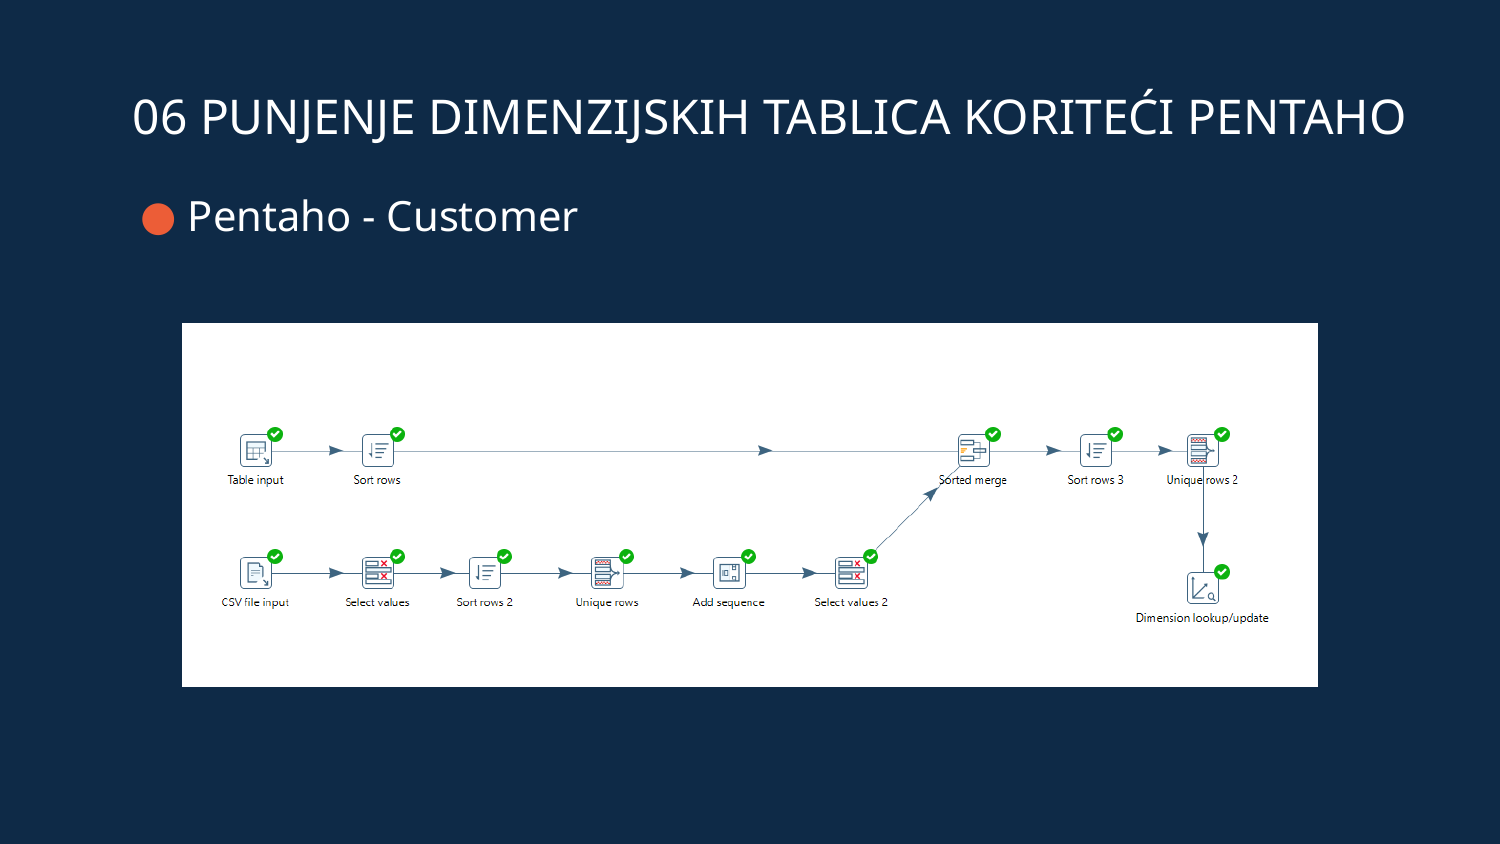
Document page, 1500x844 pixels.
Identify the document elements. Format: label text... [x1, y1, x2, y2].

picture [181, 323, 1318, 688]
title 06 PUNJENJE DIMENZIJSKIH TABLICA KORITEĆI PENTAHO [101, 67, 1484, 163]
list Pentaho - Customer [97, 174, 740, 270]
